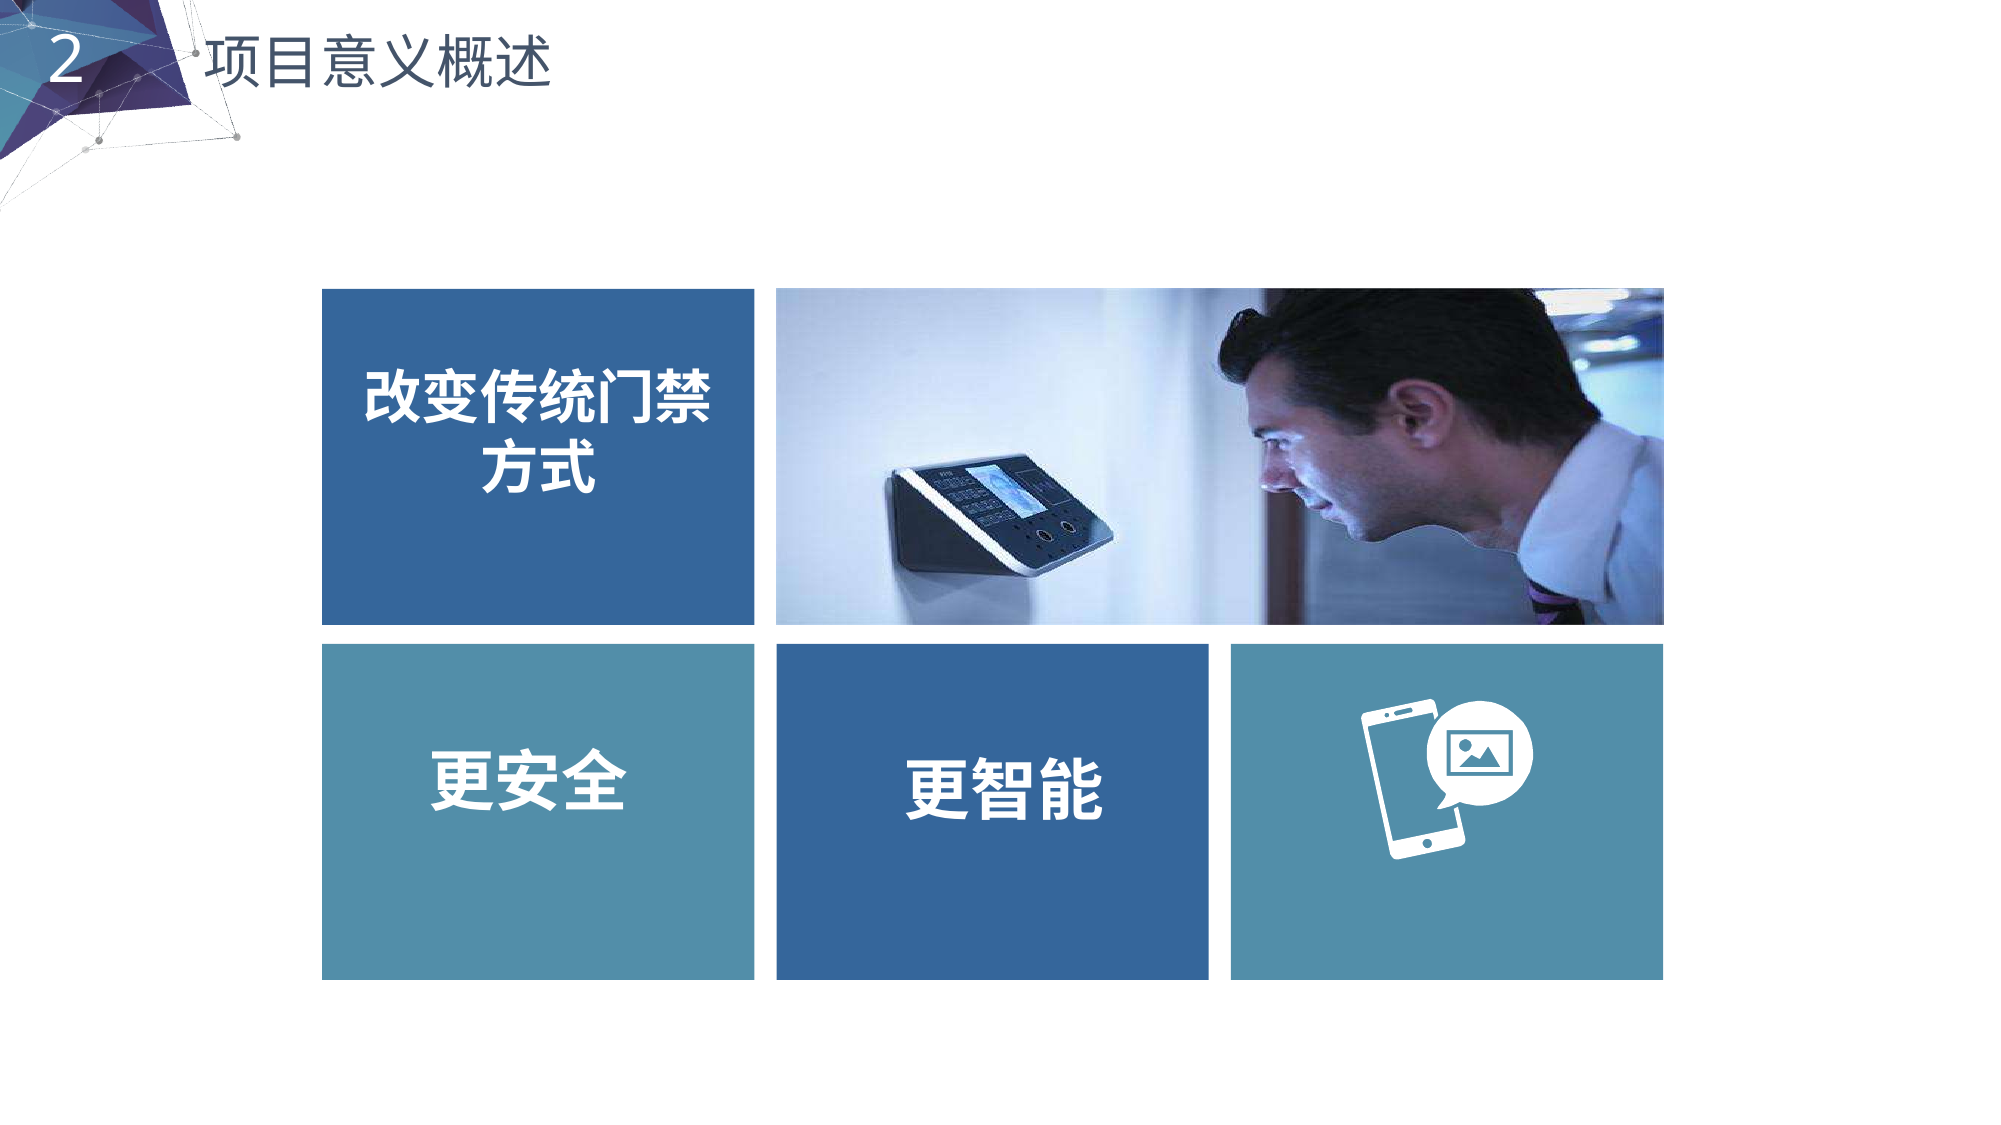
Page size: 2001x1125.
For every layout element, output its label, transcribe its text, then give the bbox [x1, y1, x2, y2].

text_box 更安全 [413, 731, 664, 826]
text_box [776, 643, 1210, 981]
text_box [321, 288, 755, 626]
text_box 更智能 [833, 740, 1175, 835]
picture [776, 288, 1664, 626]
text_box [1230, 643, 1664, 981]
text_box 改变传统门禁方式 [332, 353, 745, 508]
text_box 项目意义概述 [431, 25, 669, 96]
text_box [1361, 698, 1533, 860]
picture [0, 0, 596, 499]
text_box [321, 643, 755, 981]
